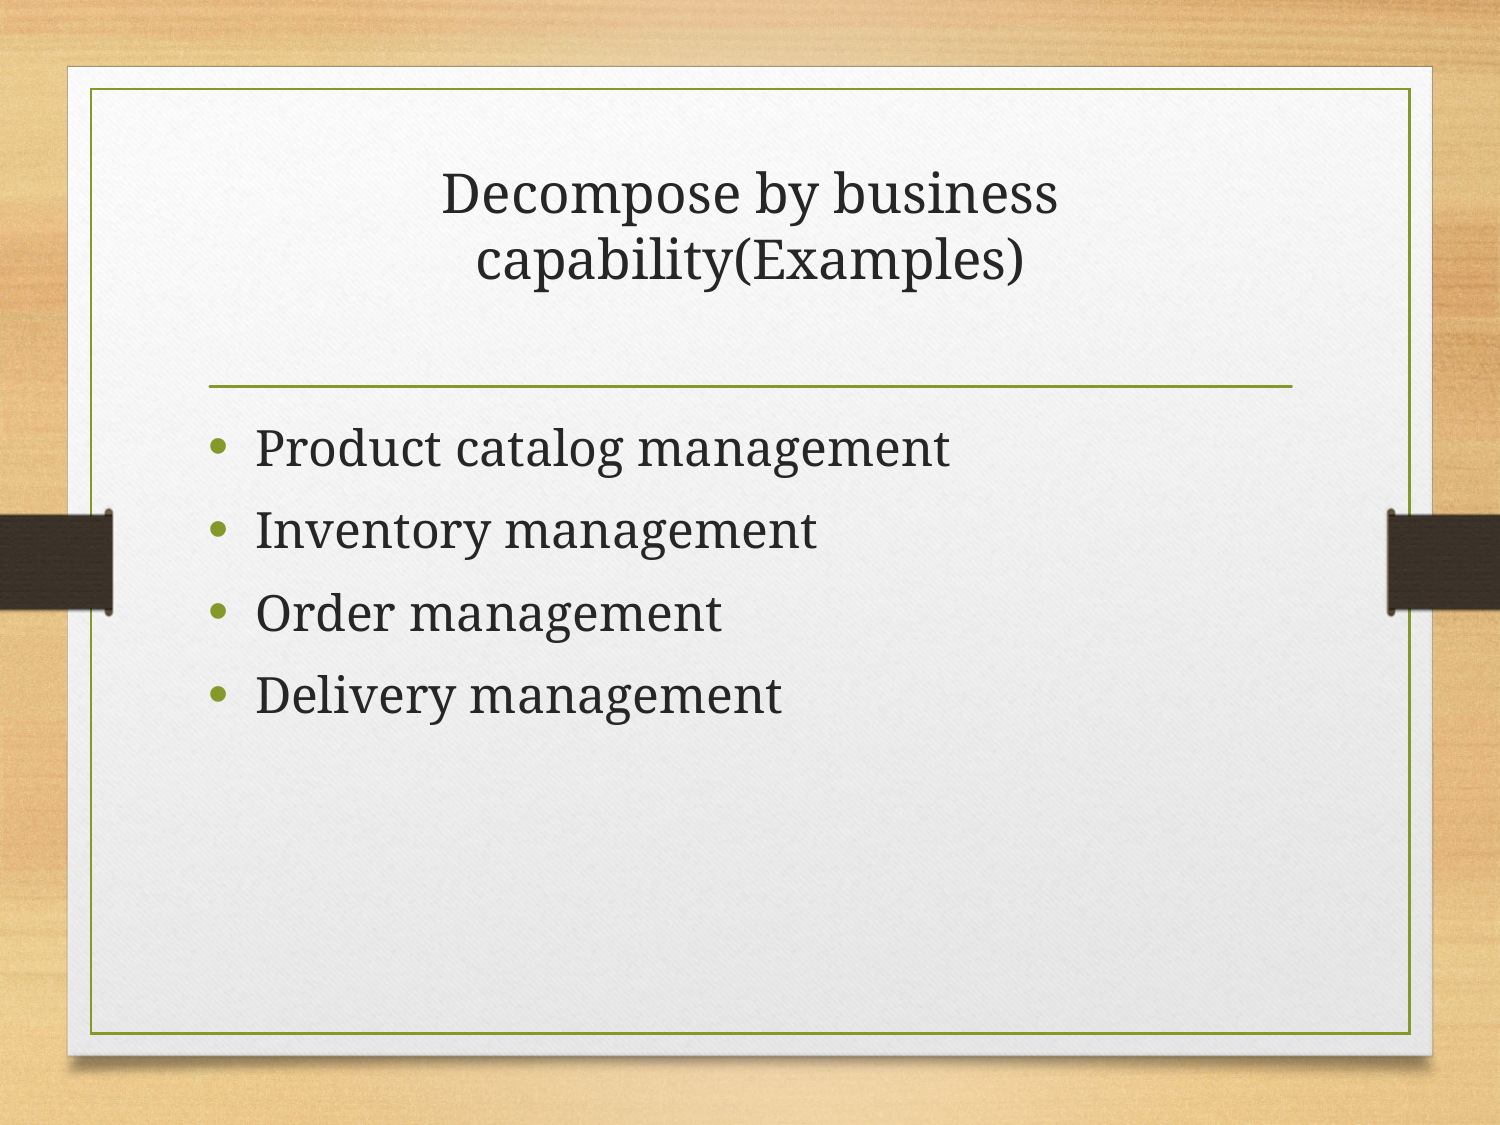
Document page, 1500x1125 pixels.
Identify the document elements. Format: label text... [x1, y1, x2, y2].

title Decompose by business capability(Examples) [193, 150, 1309, 365]
list Product catalog management Inventory management Order management Delivery management [193, 408, 1309, 974]
picture [0, 0, 1500, 1125]
